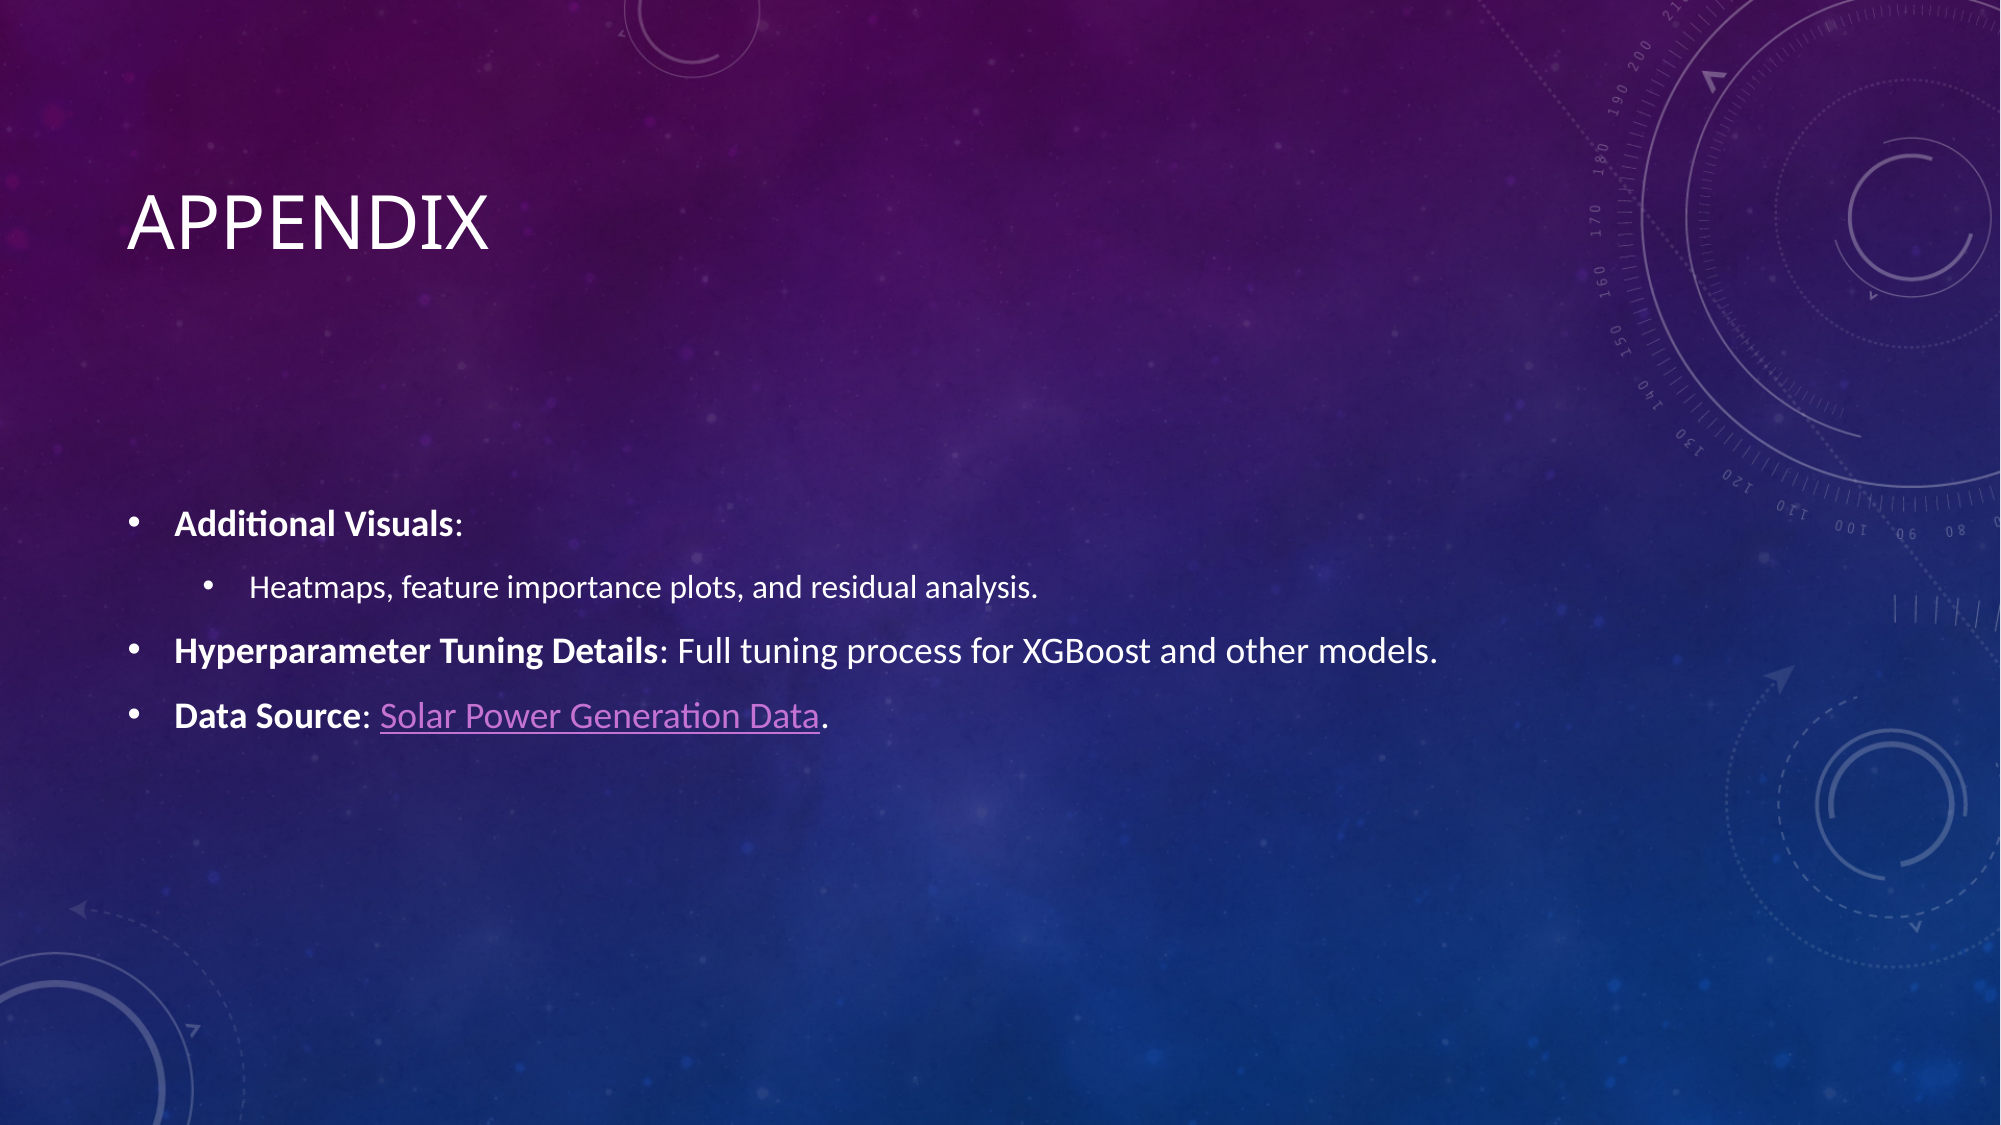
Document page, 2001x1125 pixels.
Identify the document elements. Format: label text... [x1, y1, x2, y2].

picture [0, 0, 2001, 1125]
list Additional Visuals: Heatmaps, feature importance plots, and residual analysis. Hyperparameter Tuning Details: Full tuning process for XGBoost and other models. Data Source: Solar Power Generation Data. [112, 351, 1775, 950]
title Appendix [112, 99, 1775, 339]
